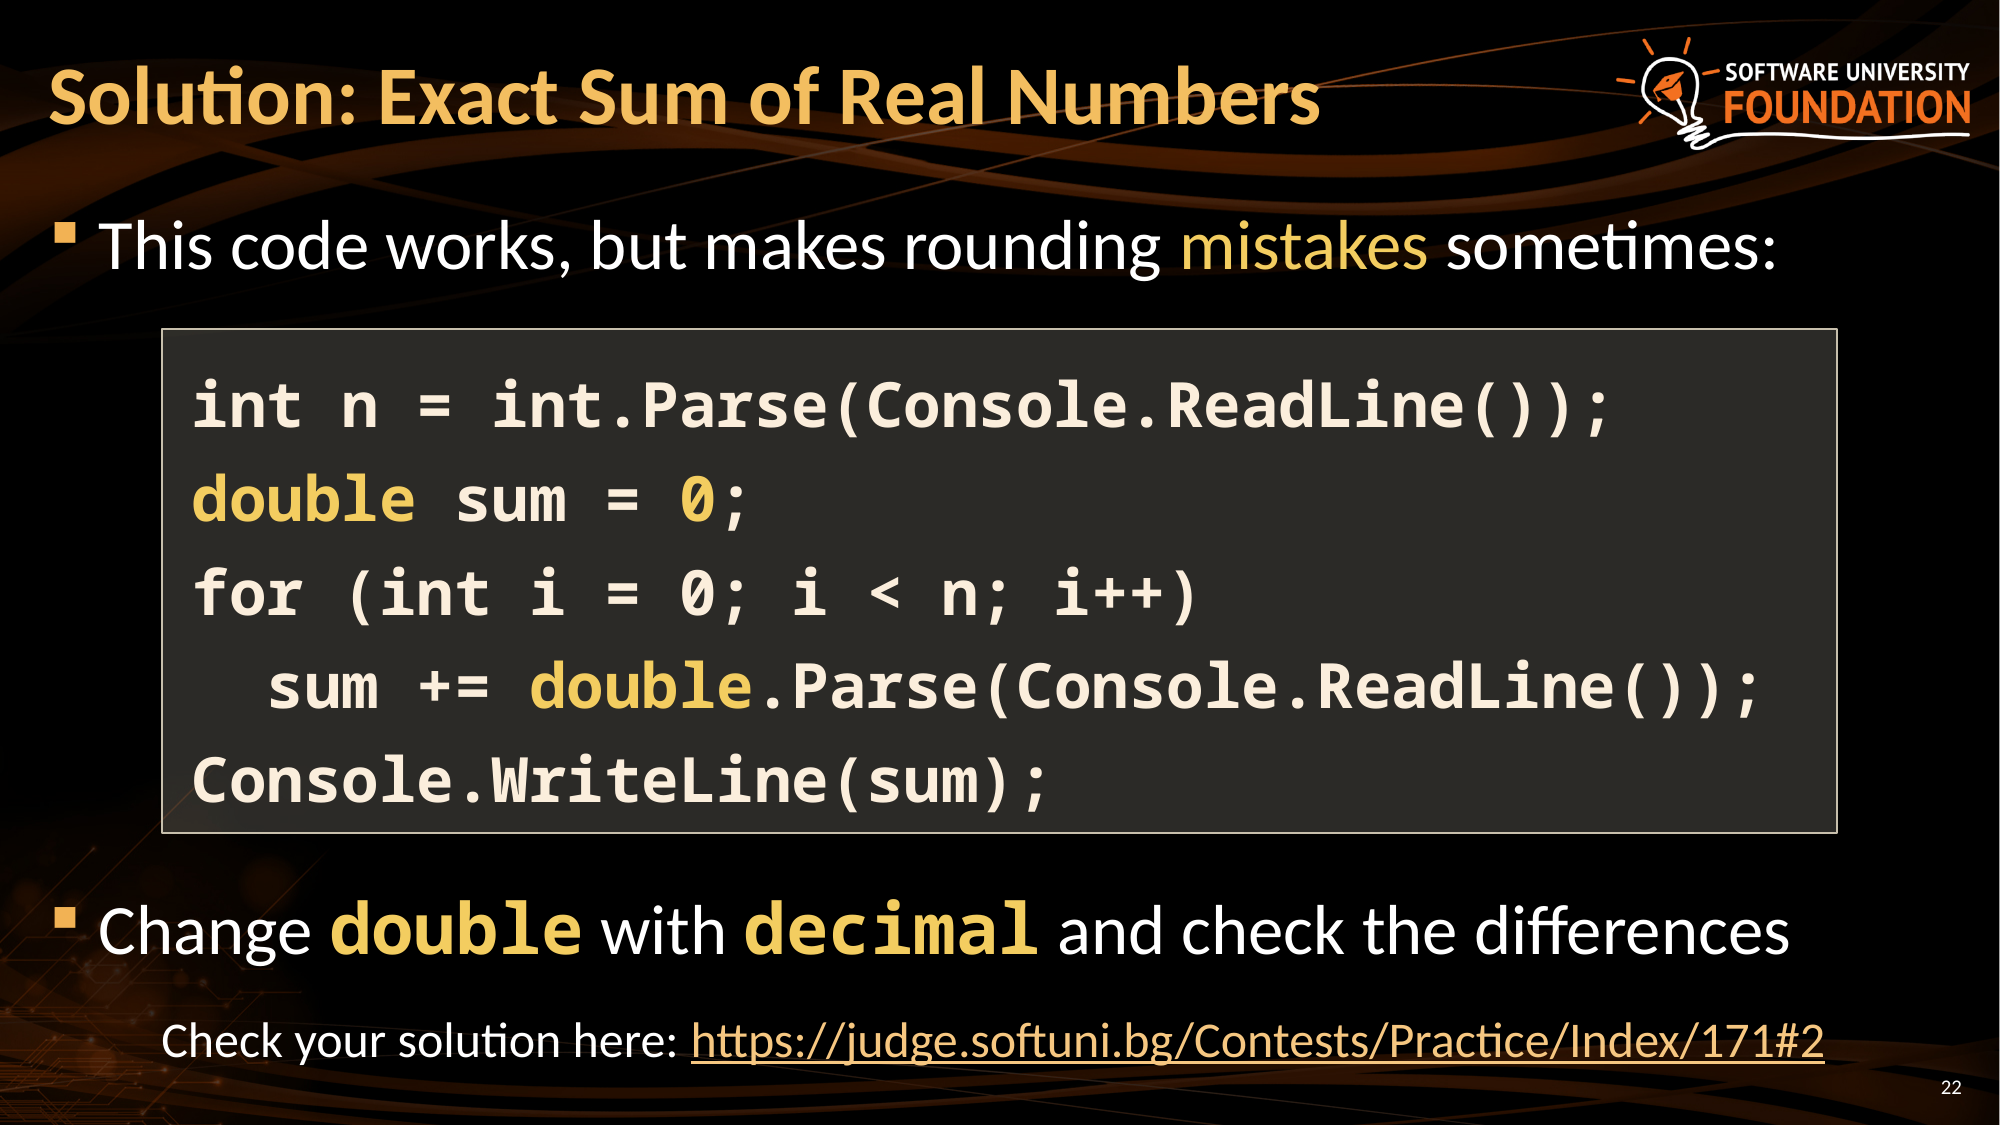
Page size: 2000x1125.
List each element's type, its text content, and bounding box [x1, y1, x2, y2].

list This code works, but makes rounding mistakes sometimes: Change double with decimal and check the differences [31, 188, 1968, 1103]
text_box int n = int.Parse(Console.ReadLine()); double sum = 0; for (int i = 0; i < n; i++) sum += double.Parse(Console.ReadLine()); Console.WriteLine(sum); [162, 328, 1838, 833]
picture [0, 0, 2000, 1125]
title Solution: Exact Sum of Real Numbers [30, 6, 1602, 189]
